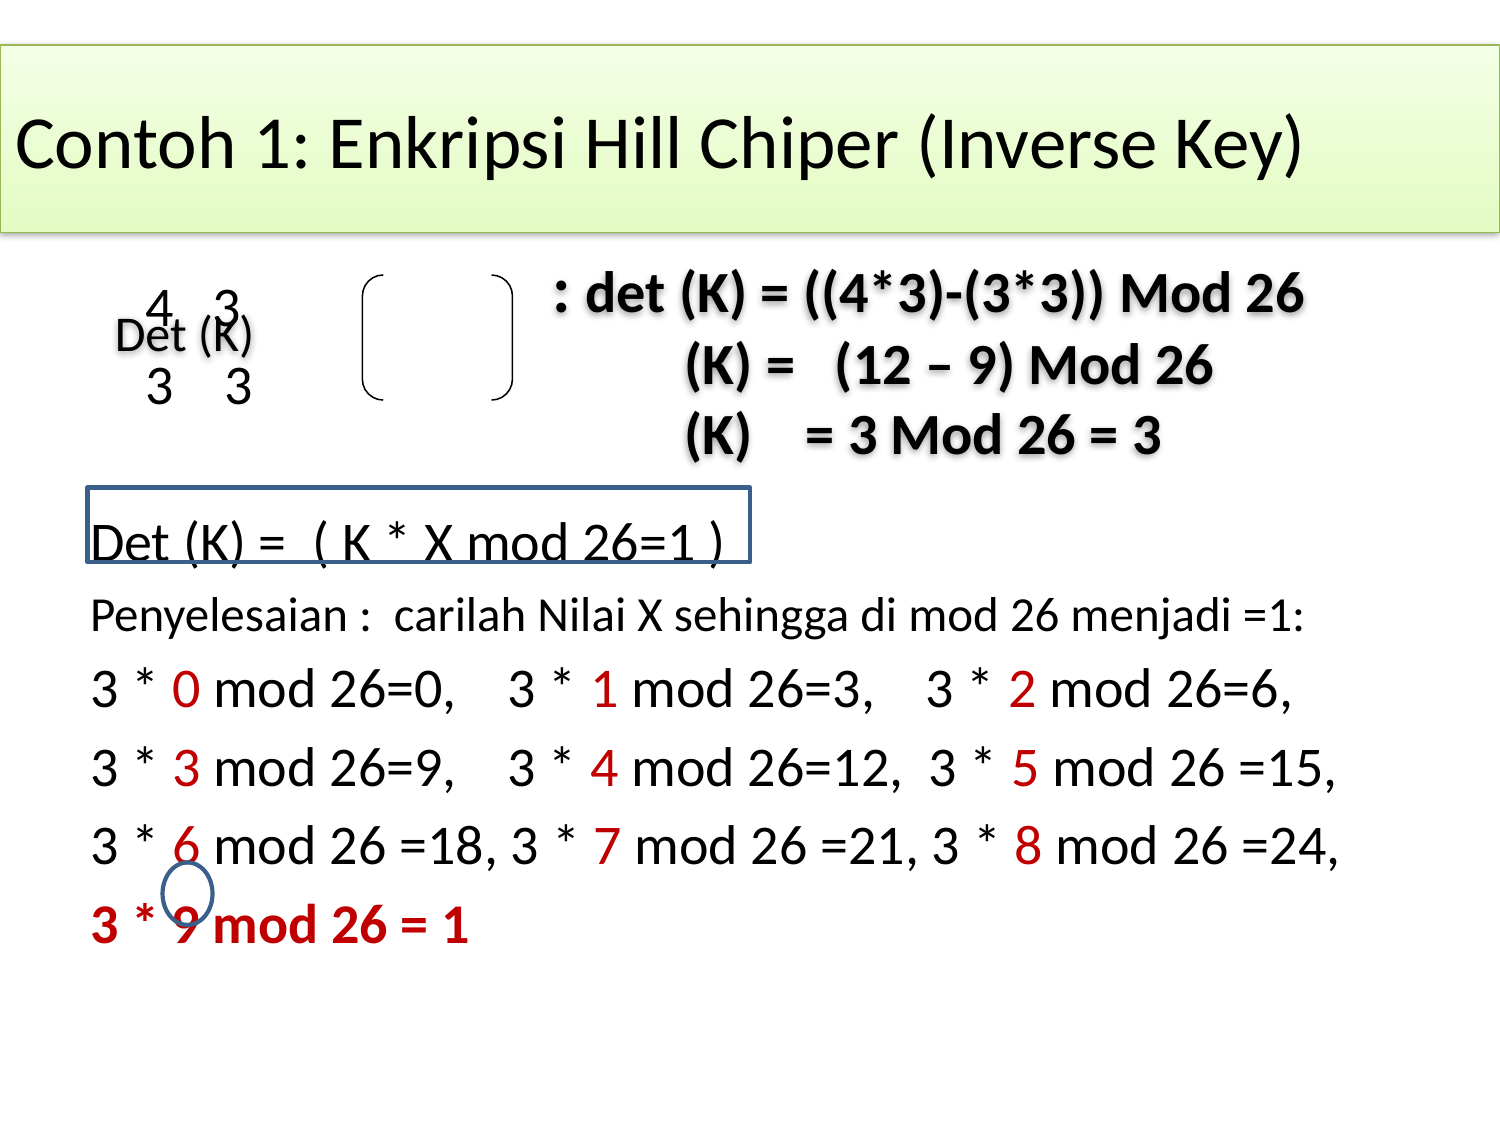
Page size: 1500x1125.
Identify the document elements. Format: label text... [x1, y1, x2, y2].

title Contoh 1: Enkripsi Hill Chiper (Inverse Key) [0, 44, 1500, 233]
text_box [365, 274, 514, 401]
text_box [85, 485, 752, 564]
text_box [160, 860, 215, 928]
text_box Det (K) [99, 274, 363, 388]
text_box : det (K) = ((4*3)-(3*3)) Mod 26 (K) = (12 – 9) Mod 26 (K) = 3 Mod 26 = 3 [537, 274, 1363, 438]
list 4 3 3 3 Det (K) = ( K * X mod 26=1 ) Penyelesaian : carilah Nilai X sehingga di mod 26 menjadi =1: 3 * 0 mod 26=0, 3 * 1 mod 26=3, 3 * 2 mod 26=6, 3 * 3 mod 26=9, 3 * 4 mod 26=12, 3 * 5 mod 26 =15, 3 * 6 mod 26 =18, 3 * 7 mod 26 =21, 3 * 8 mod 26 =24, 3 * 9 mod 26 = 1 [75, 262, 1425, 975]
